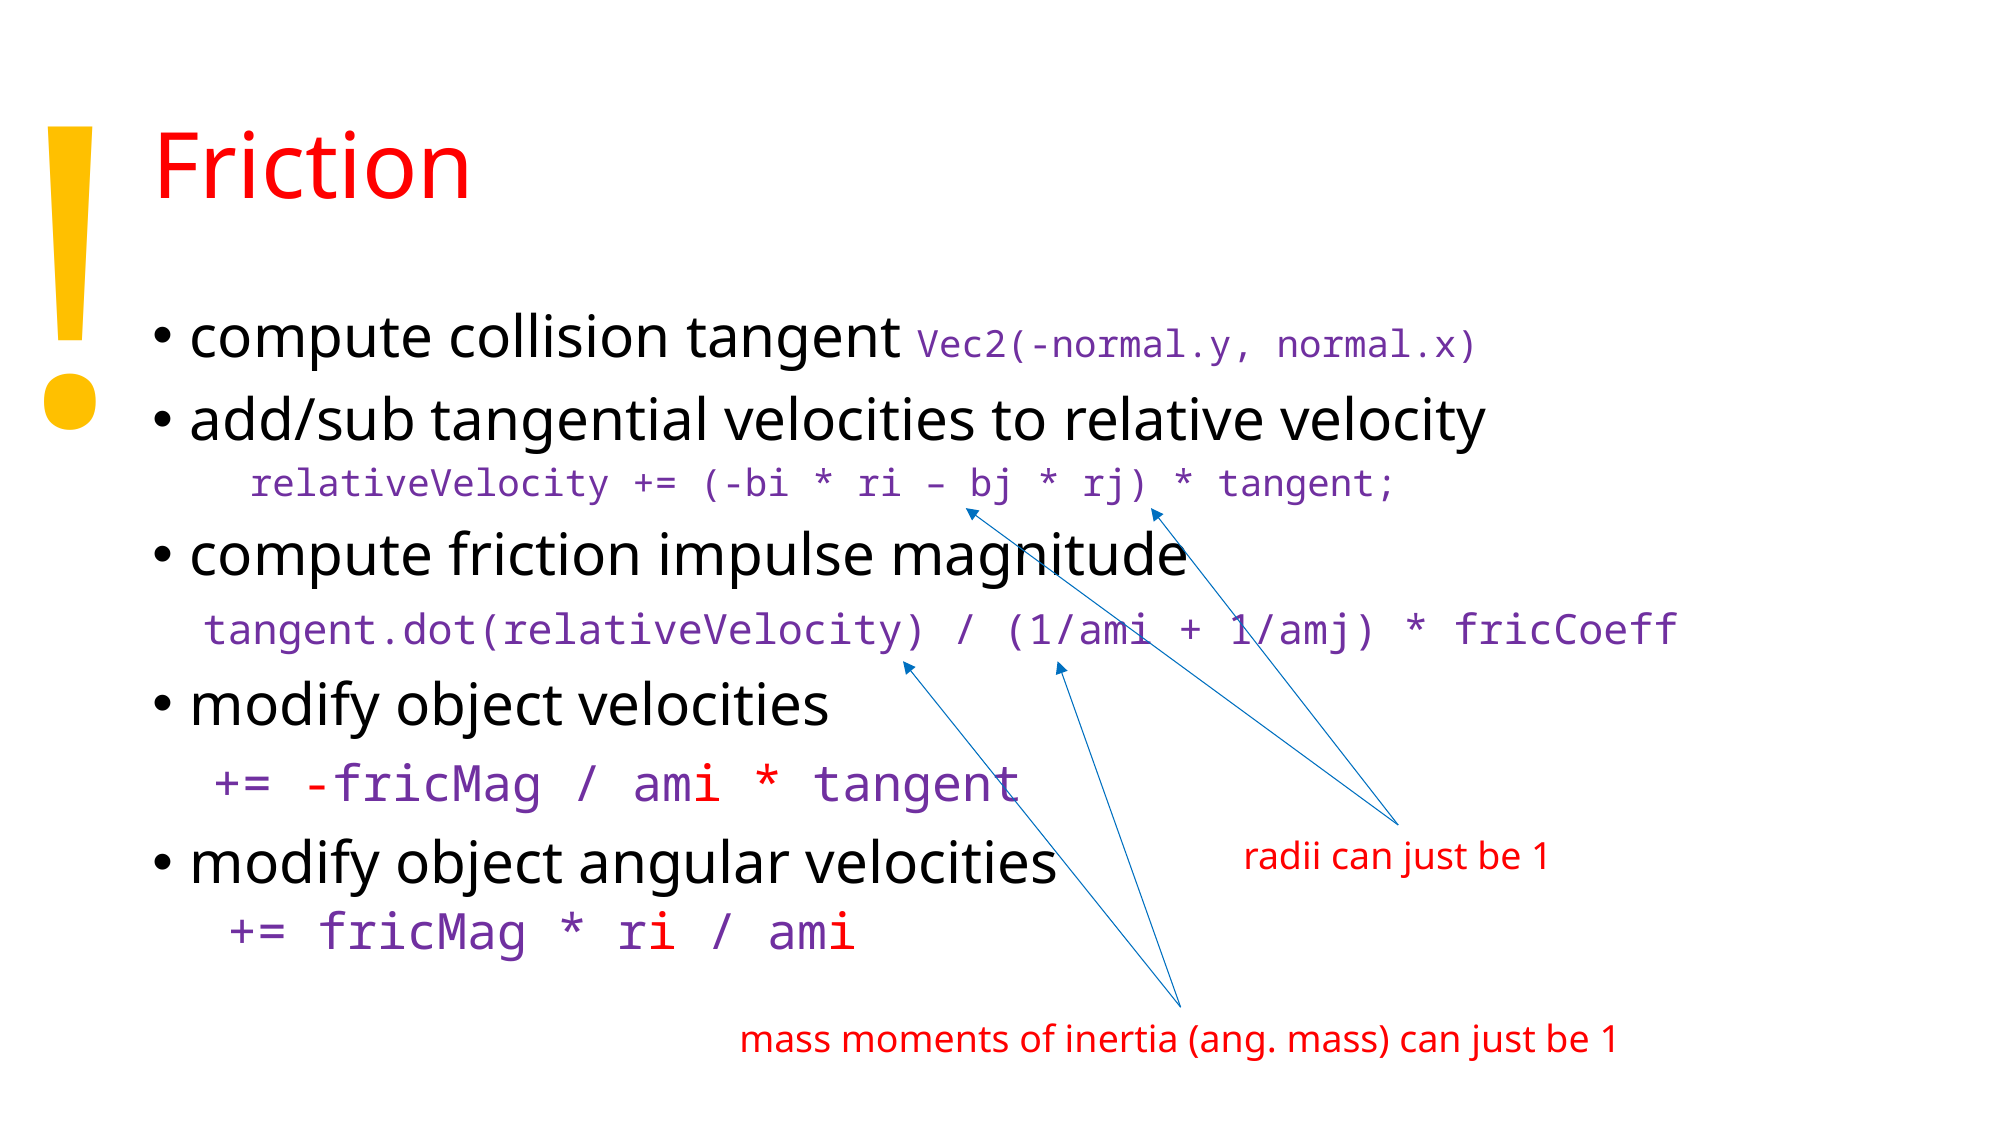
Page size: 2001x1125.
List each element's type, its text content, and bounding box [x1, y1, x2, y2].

list compute collision tangent Vec2(-normal.y, normal.x) add/sub tangential velocities to relative velocity relativeVelocity += (-bi * ri – bj * rj) * tangent; compute friction impulse magnitude tangent.dot(relativeVelocity) / (1/ami + 1/amj) * fricCoeff modify object velocities += -fricMag / ami * tangent modify object angular velocities += fricMag * ri / ami [137, 299, 1863, 1014]
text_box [1057, 661, 1181, 1008]
text_box ! [0, 0, 86, 515]
text_box radii can just be 1 [1228, 824, 1568, 885]
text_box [965, 508, 1399, 825]
text_box mass moments of inertia (ang. mass) can just be 1 [724, 1007, 1637, 1067]
title Friction [137, 59, 1863, 278]
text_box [903, 661, 1057, 1008]
